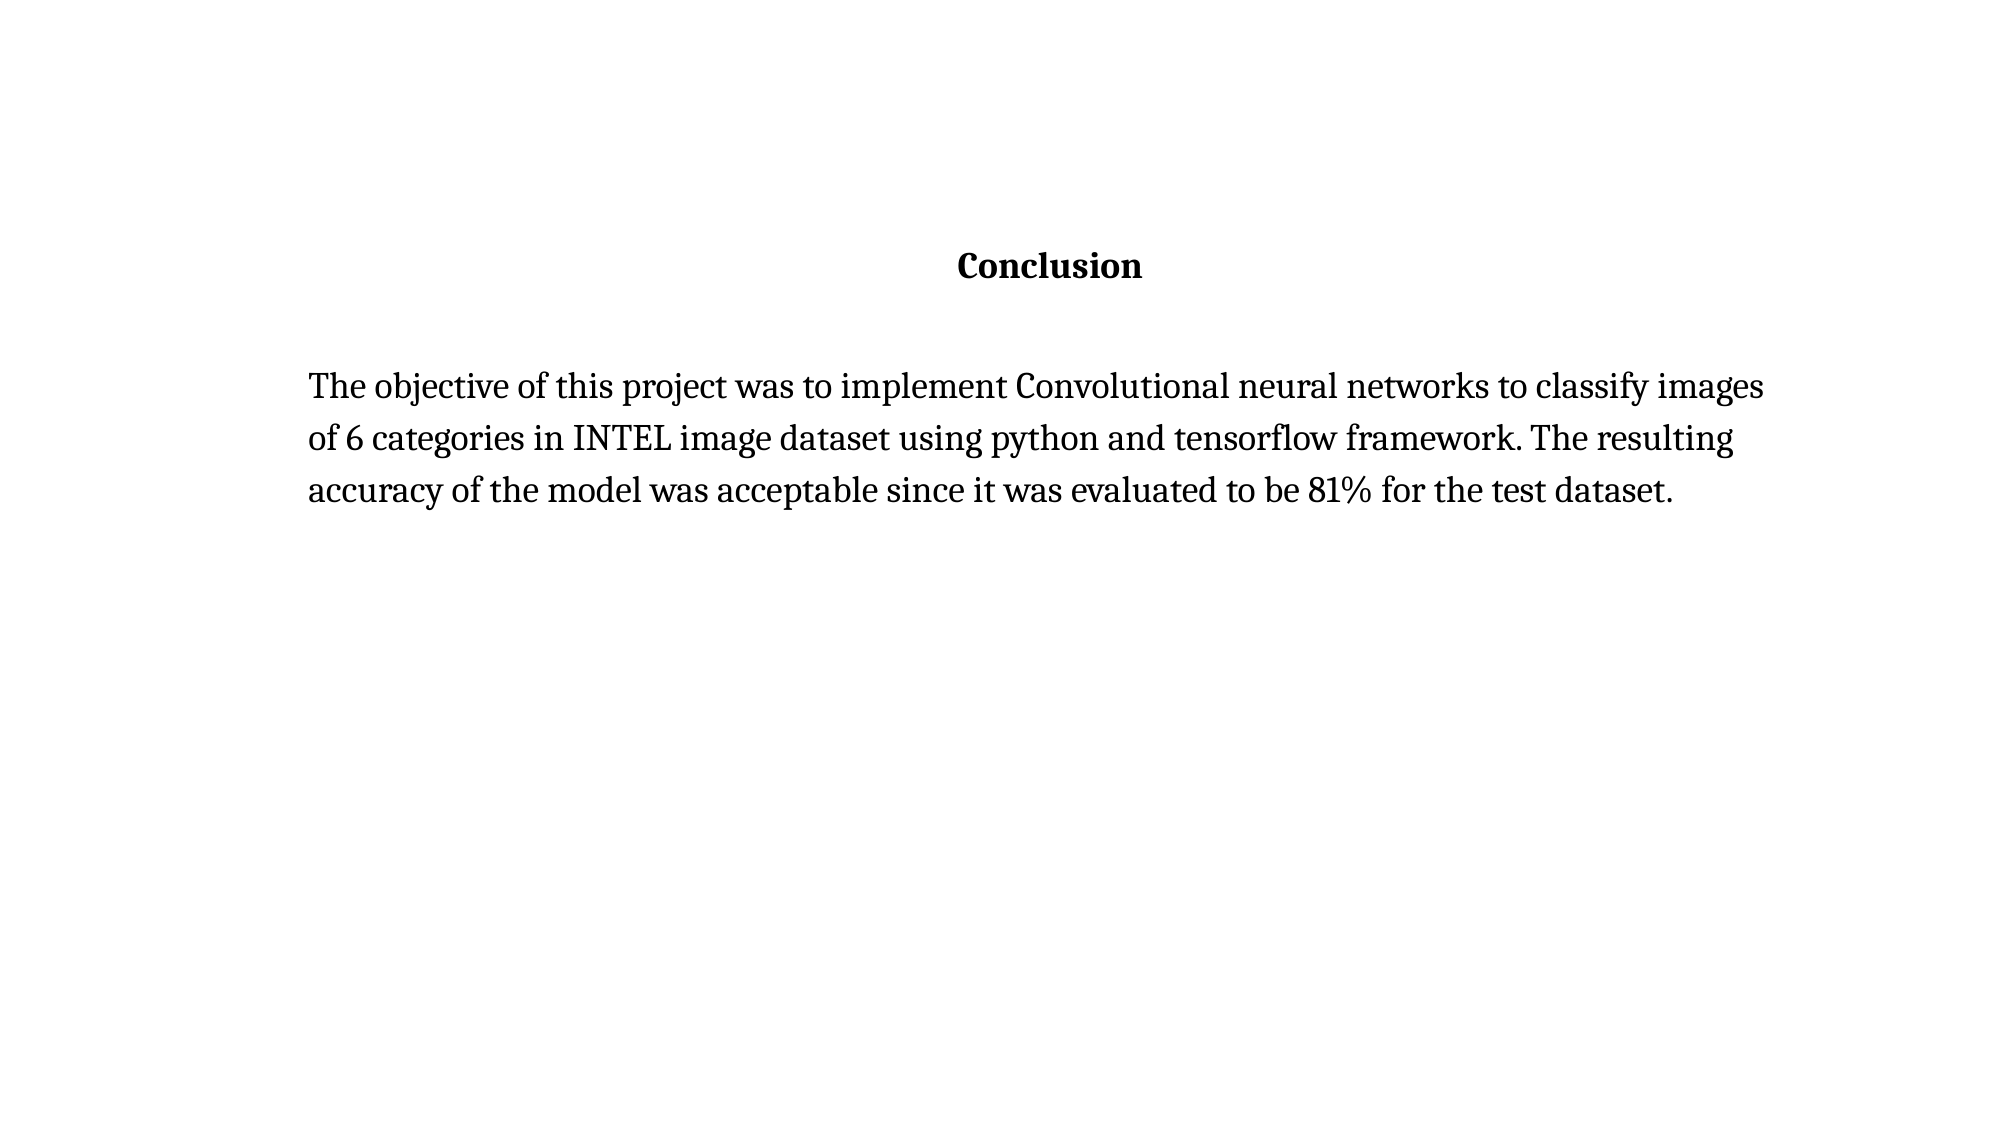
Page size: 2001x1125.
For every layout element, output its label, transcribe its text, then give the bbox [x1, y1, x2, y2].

text_box Conclusion The objective of this project was to implement Convolutional neural networks to classify images of 6 categories in INTEL image dataset using python and tensorflow framework. The resulting accuracy of the model was acceptable since it was evaluated to be 81% for the test dataset. [260, 233, 1818, 517]
